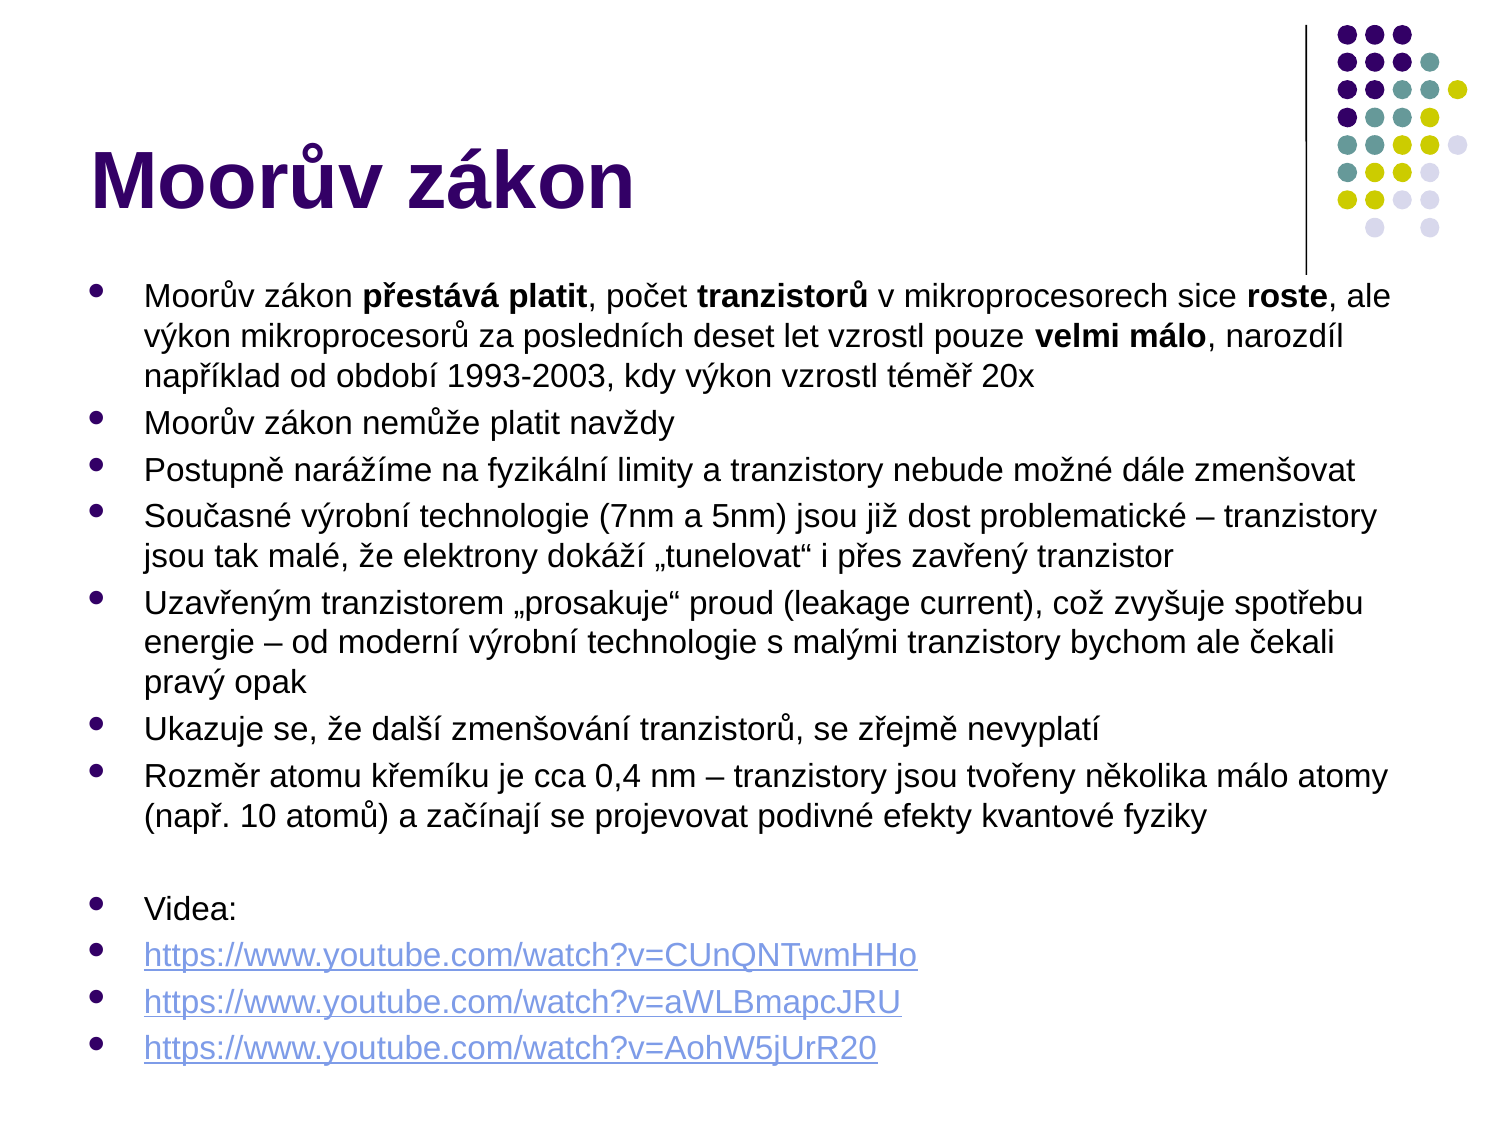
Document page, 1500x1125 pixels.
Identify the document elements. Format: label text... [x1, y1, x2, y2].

list Moorův zákon přestává platit, počet tranzistorů v mikroprocesorech sice roste, ale výkon mikroprocesorů za posledních deset let vzrostl pouze velmi málo, narozdíl například od období 1993-2003, kdy výkon vzrostl téměř 20x Moorův zákon nemůže platit navždy Postupně narážíme na fyzikální limity a tranzistory nebude možné dále zmenšovat Současné výrobní technologie (7nm a 5nm) jsou již dost problematické – tranzistory jsou tak malé, že elektrony dokáží „tunelovat“ i přes zavřený tranzistor Uzavřeným tranzistorem „prosakuje“ proud (leakage current), což zvyšuje spotřebu energie – od moderní výrobní technologie s malými tranzistory bychom ale čekali pravý opak Ukazuje se, že další zmenšování tranzistorů, se zřejmě nevyplatí Rozměr atomu křemíku je cca 0,4 nm – tranzistory jsou tvořeny několika málo atomy (např. 10 atomů) a začínají se projevovat podivné efekty kvantové fyziky Videa: https://www.youtube.com/watch?v=CUnQNTwmHHo https://www.youtube.com/watch?v=aWLBmapcJRU https://www.youtube.com/watch?v=AohW5jUrR20 [72, 267, 1423, 991]
title Moorův zákon [75, 20, 1313, 233]
